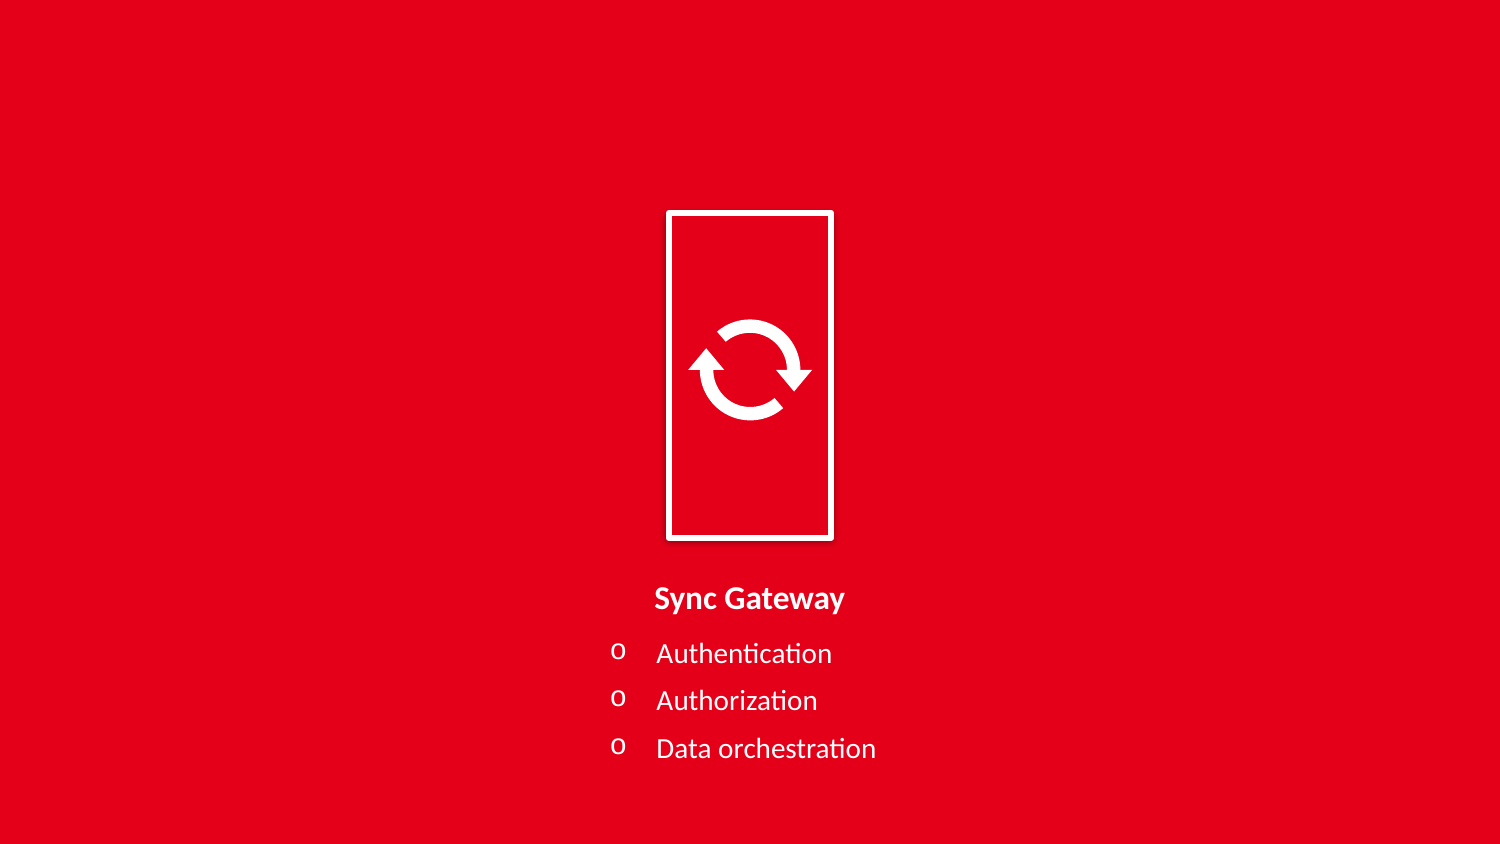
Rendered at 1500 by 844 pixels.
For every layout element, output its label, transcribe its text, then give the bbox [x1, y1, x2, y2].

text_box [687, 319, 813, 421]
text_box [666, 210, 834, 541]
text_box Authentication Authorization Data orchestration [609, 634, 897, 755]
text_box Sync Gateway [536, 576, 964, 620]
